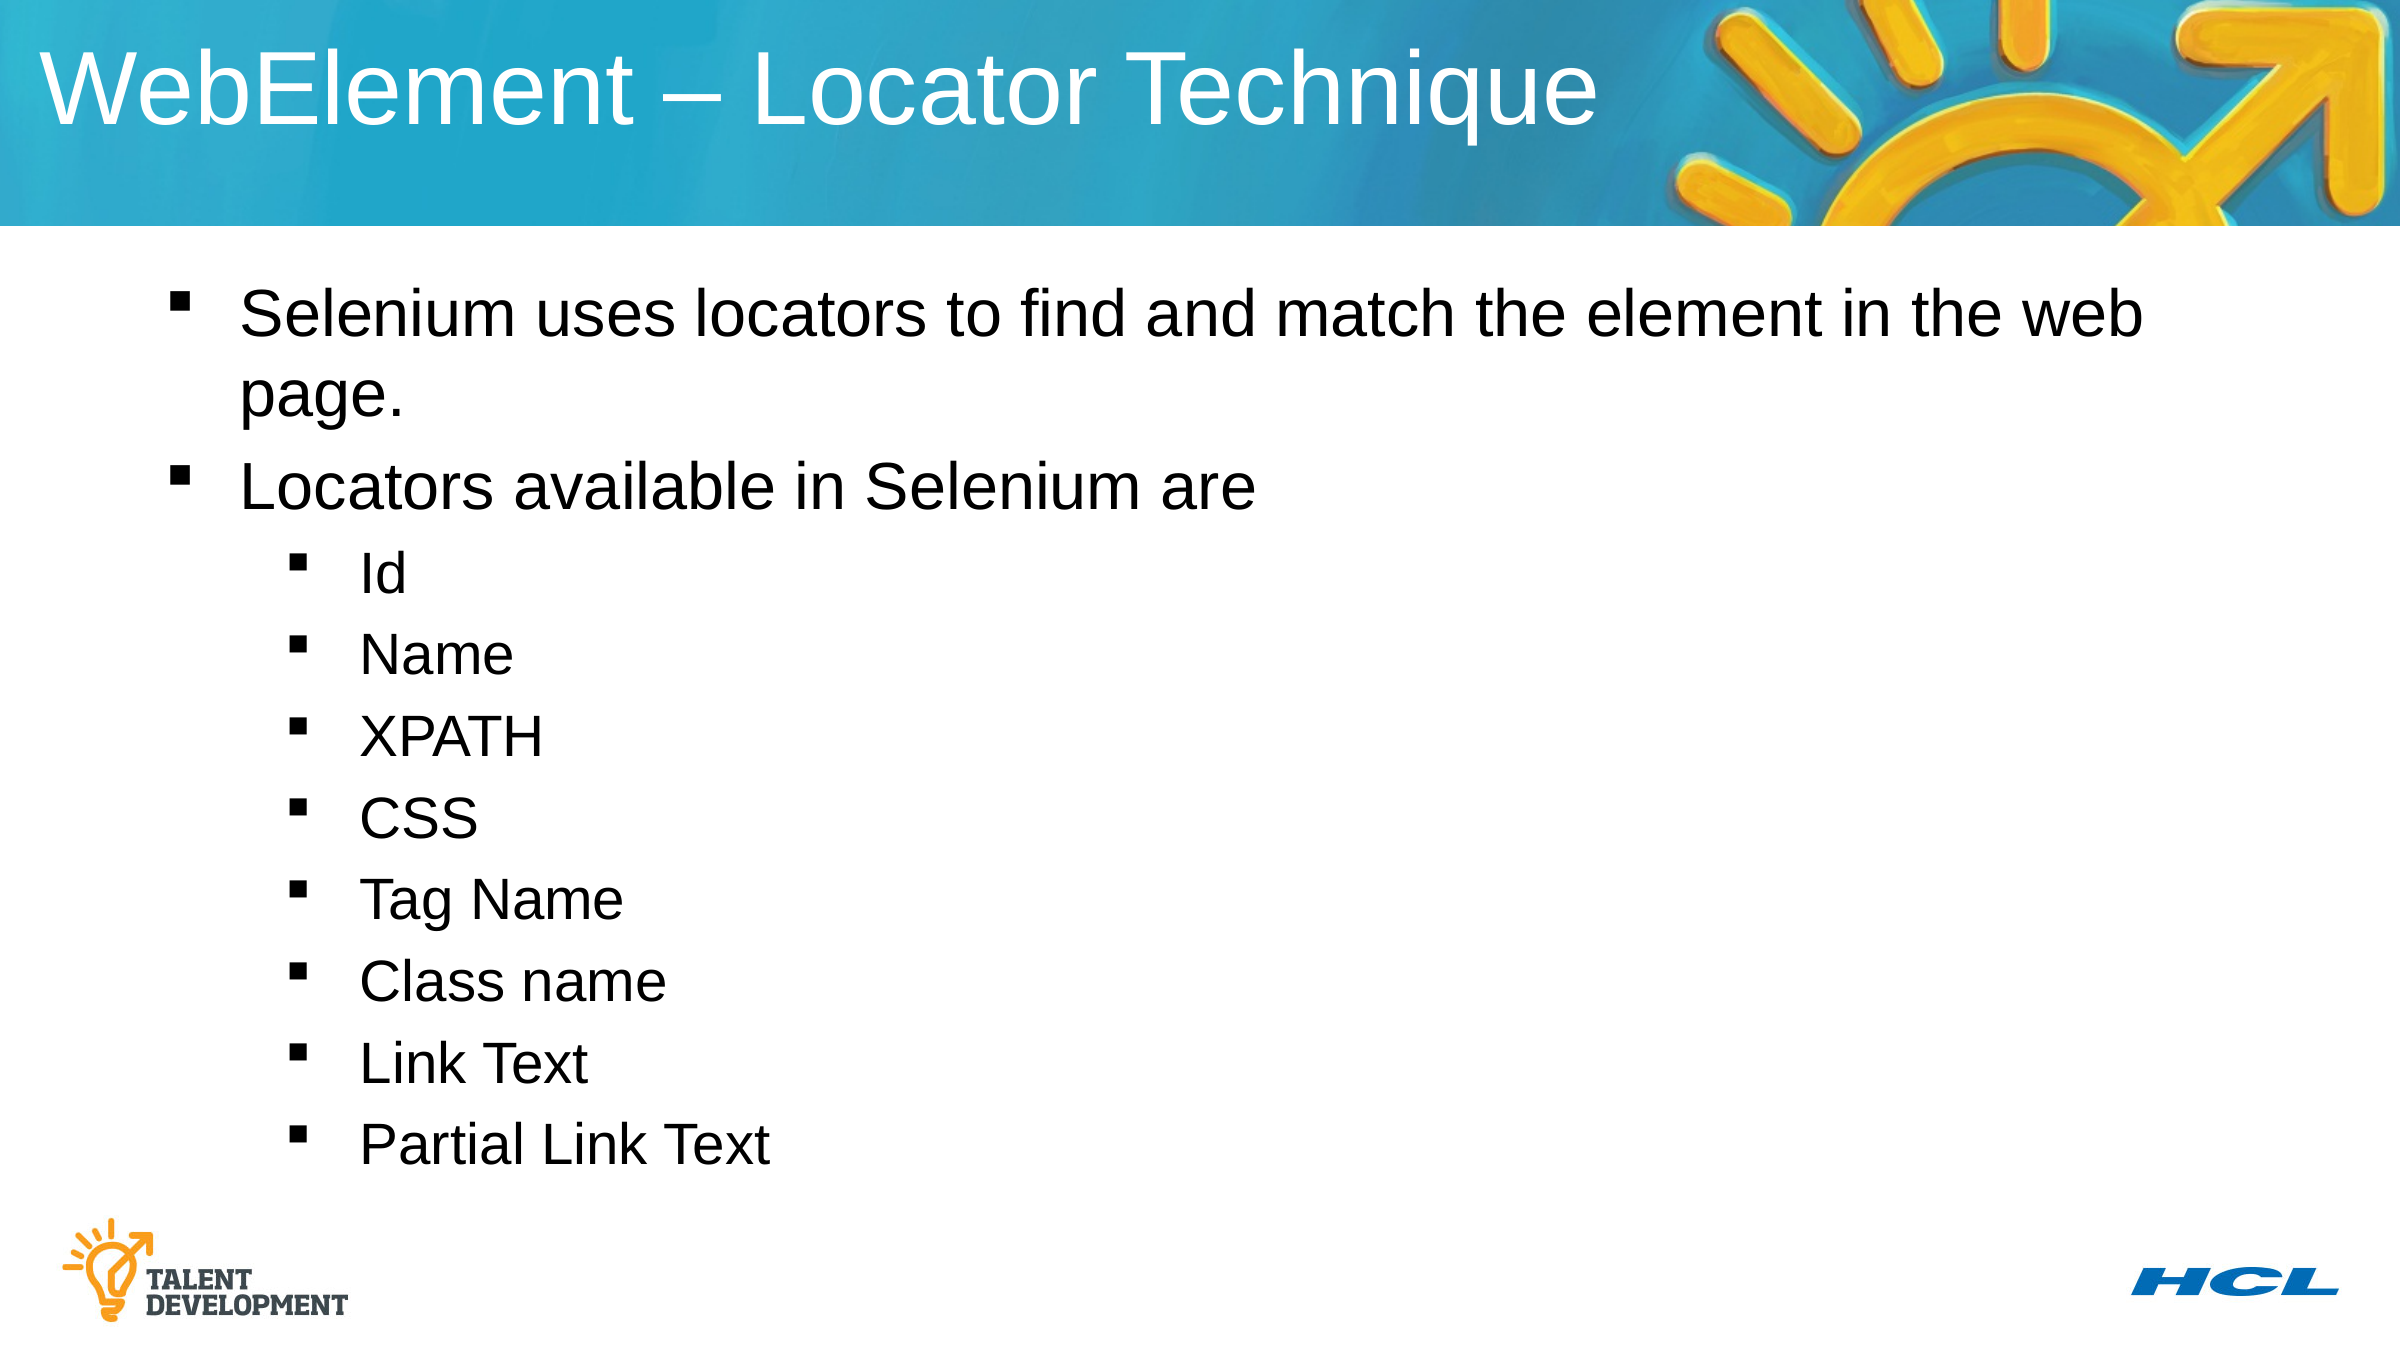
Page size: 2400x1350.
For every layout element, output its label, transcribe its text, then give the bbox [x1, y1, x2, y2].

picture [0, 1169, 389, 1350]
list Selenium uses locators to find and match the element in the web page. Locators available in Selenium are Id Name XPATH CSS Tag Name Class name Link Text Partial Link Text [150, 262, 2268, 1225]
picture [2100, 1169, 2397, 1350]
list WebElement – Locator Technique [24, 12, 1675, 138]
picture [0, 0, 2400, 226]
